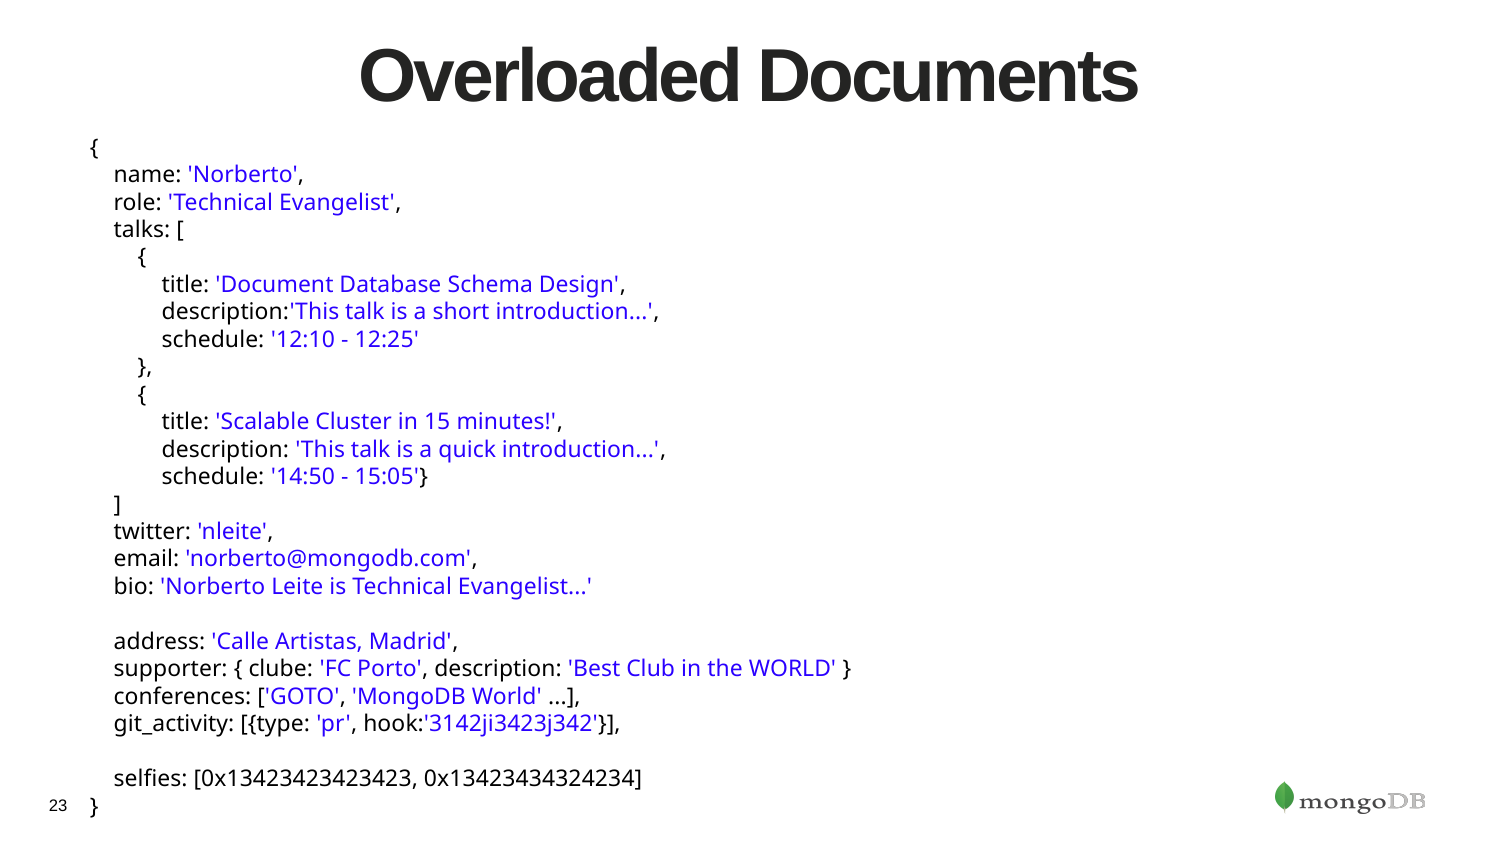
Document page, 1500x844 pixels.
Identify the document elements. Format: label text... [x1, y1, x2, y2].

text_box { name: 'Norberto', role: 'Technical Evangelist', talks: [ { title: 'Document Database Schema Design', description:'This talk is a short introduction...', schedule: '12:10 - 12:25' }, { title: 'Scalable Cluster in 15 minutes!', description: 'This talk is a quick introduction...', schedule: '14:50 - 15:05'} ] twitter: 'nleite', email: 'norberto@mongodb.com', bio: 'Norberto Leite is Technical Evangelist...' address: 'Calle Artistas, Madrid', supporter: { clube: 'FC Porto', description: 'Best Club in the WORLD' } conferences: ['GOTO', 'MongoDB World' ...], git_activity: [{type: 'pr', hook:'3142ji3423j342'}], selfies: [0x13423423423423, 0x13423434324234] } [75, 124, 1457, 826]
title Overloaded Documents [75, 1, 1425, 124]
